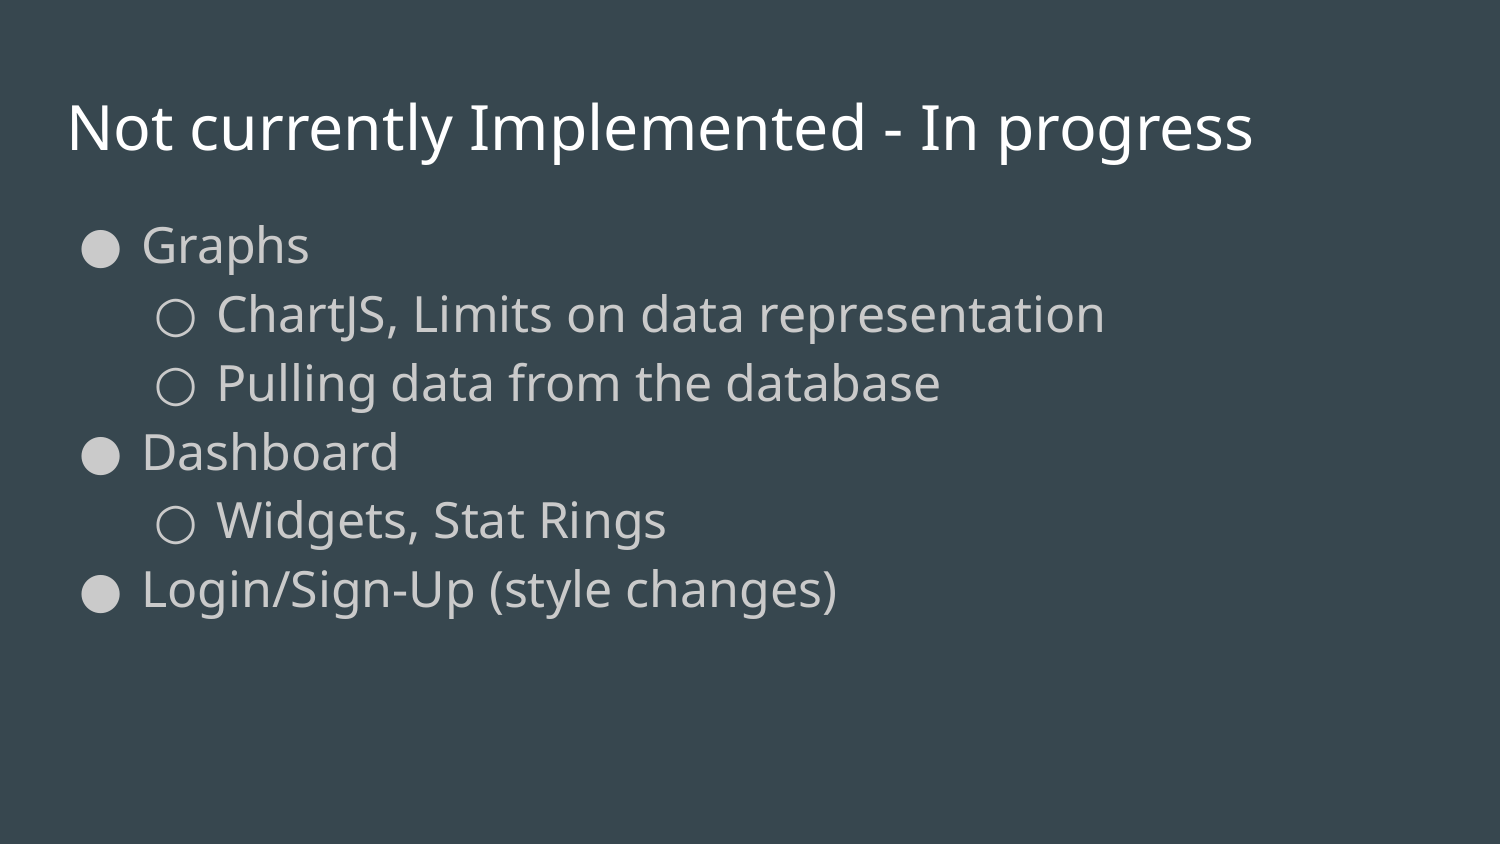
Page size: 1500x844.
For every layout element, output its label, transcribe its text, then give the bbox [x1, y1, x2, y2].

title Not currently Implemented - In progress [51, 72, 1449, 167]
list Graphs ChartJS, Limits on data representation Pulling data from the database Dashboard Widgets, Stat Rings Login/Sign-Up (style changes) [51, 189, 1449, 750]
